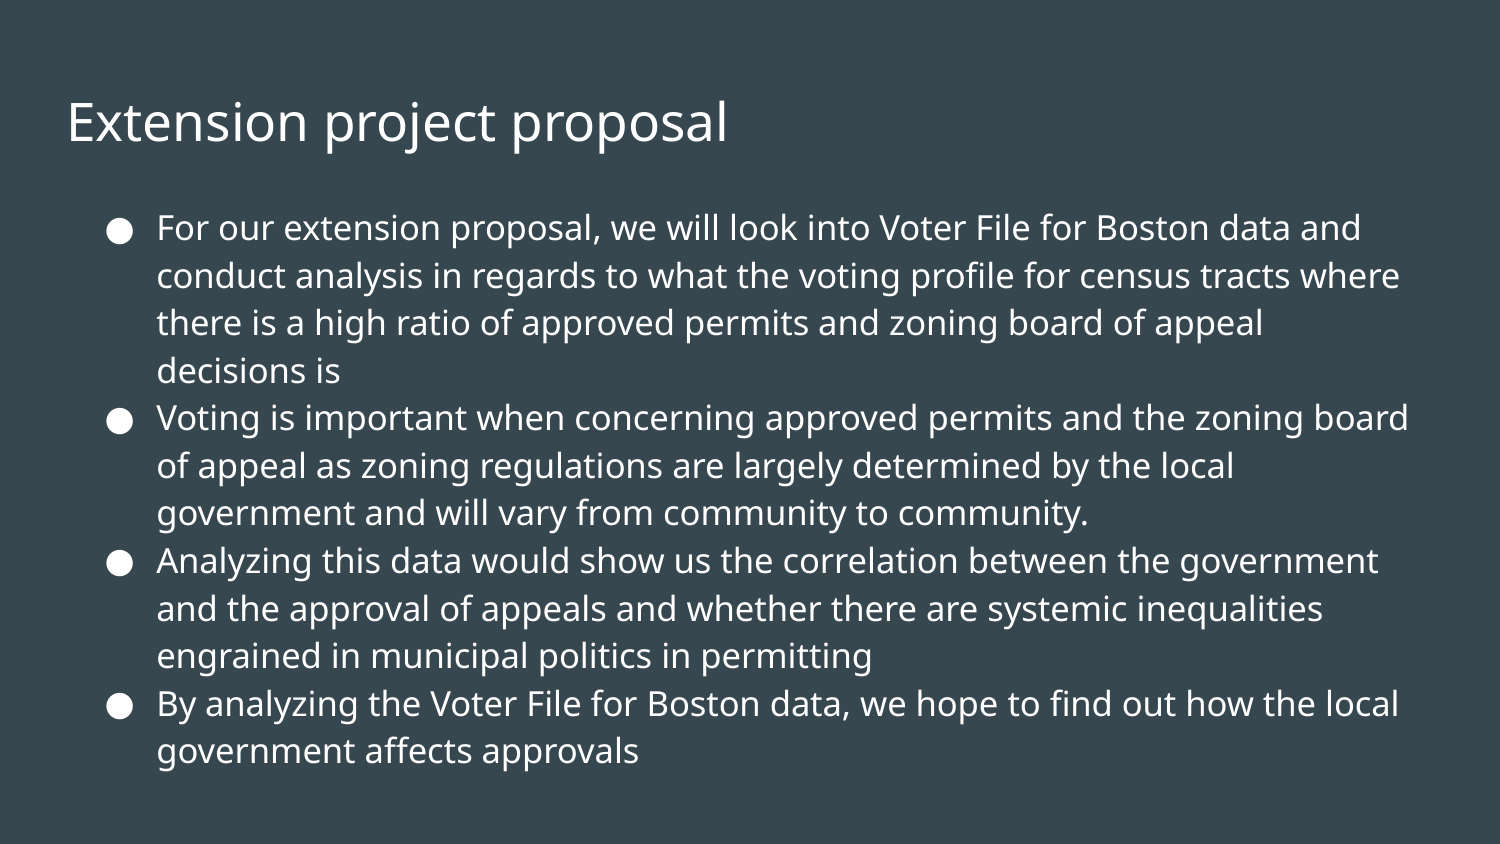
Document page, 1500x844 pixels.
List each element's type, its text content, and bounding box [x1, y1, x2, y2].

title Extension project proposal [51, 72, 1449, 167]
list For our extension proposal, we will look into Voter File for Boston data and conduct analysis in regards to what the voting profile for census tracts where there is a high ratio of approved permits and zoning board of appeal decisions is Voting is important when concerning approved permits and the zoning board of appeal as zoning regulations are largely determined by the local government and will vary from community to community. Analyzing this data would show us the correlation between the government and the approval of appeals and whether there are systemic inequalities engrained in municipal politics in permitting By analyzing the Voter File for Boston data, we hope to find out how the local government affects approvals [72, 184, 1428, 787]
